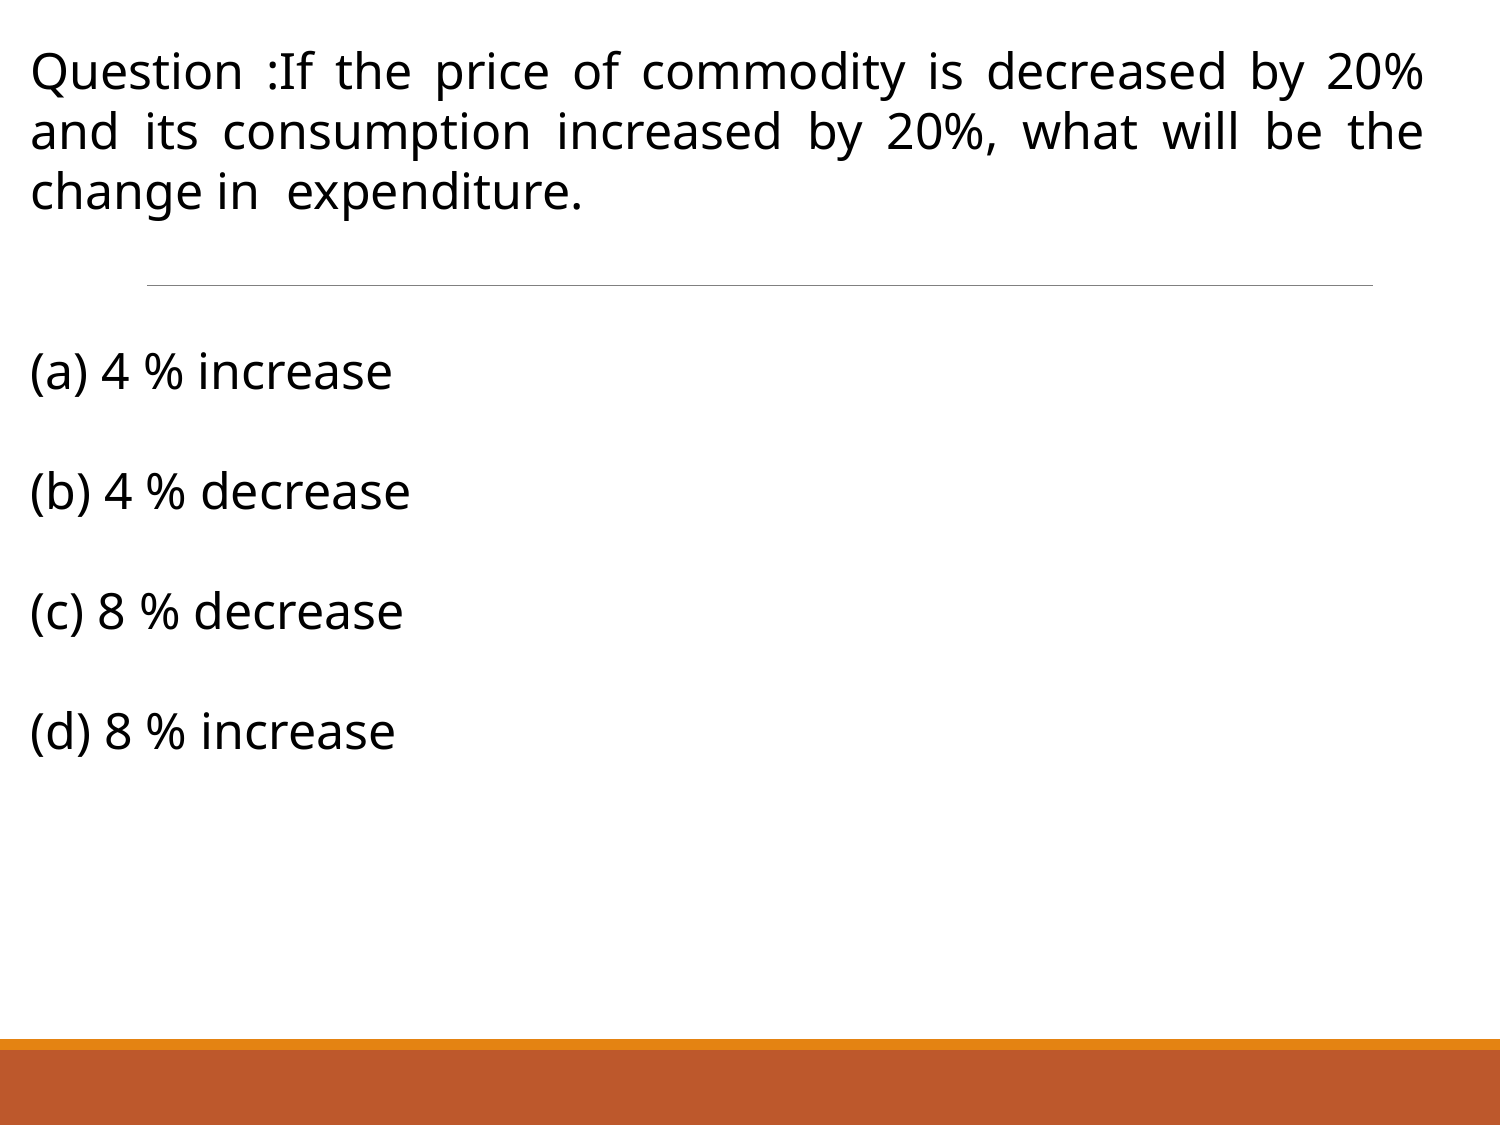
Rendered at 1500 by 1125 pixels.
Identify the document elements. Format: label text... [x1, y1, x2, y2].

text_box Question :If the price of commodity is decreased by 20% and its consumption increased by 20%, what will be the change in expenditure. 4 % increase 4 % decrease 8 % decrease 8 % increase [15, 31, 1441, 767]
